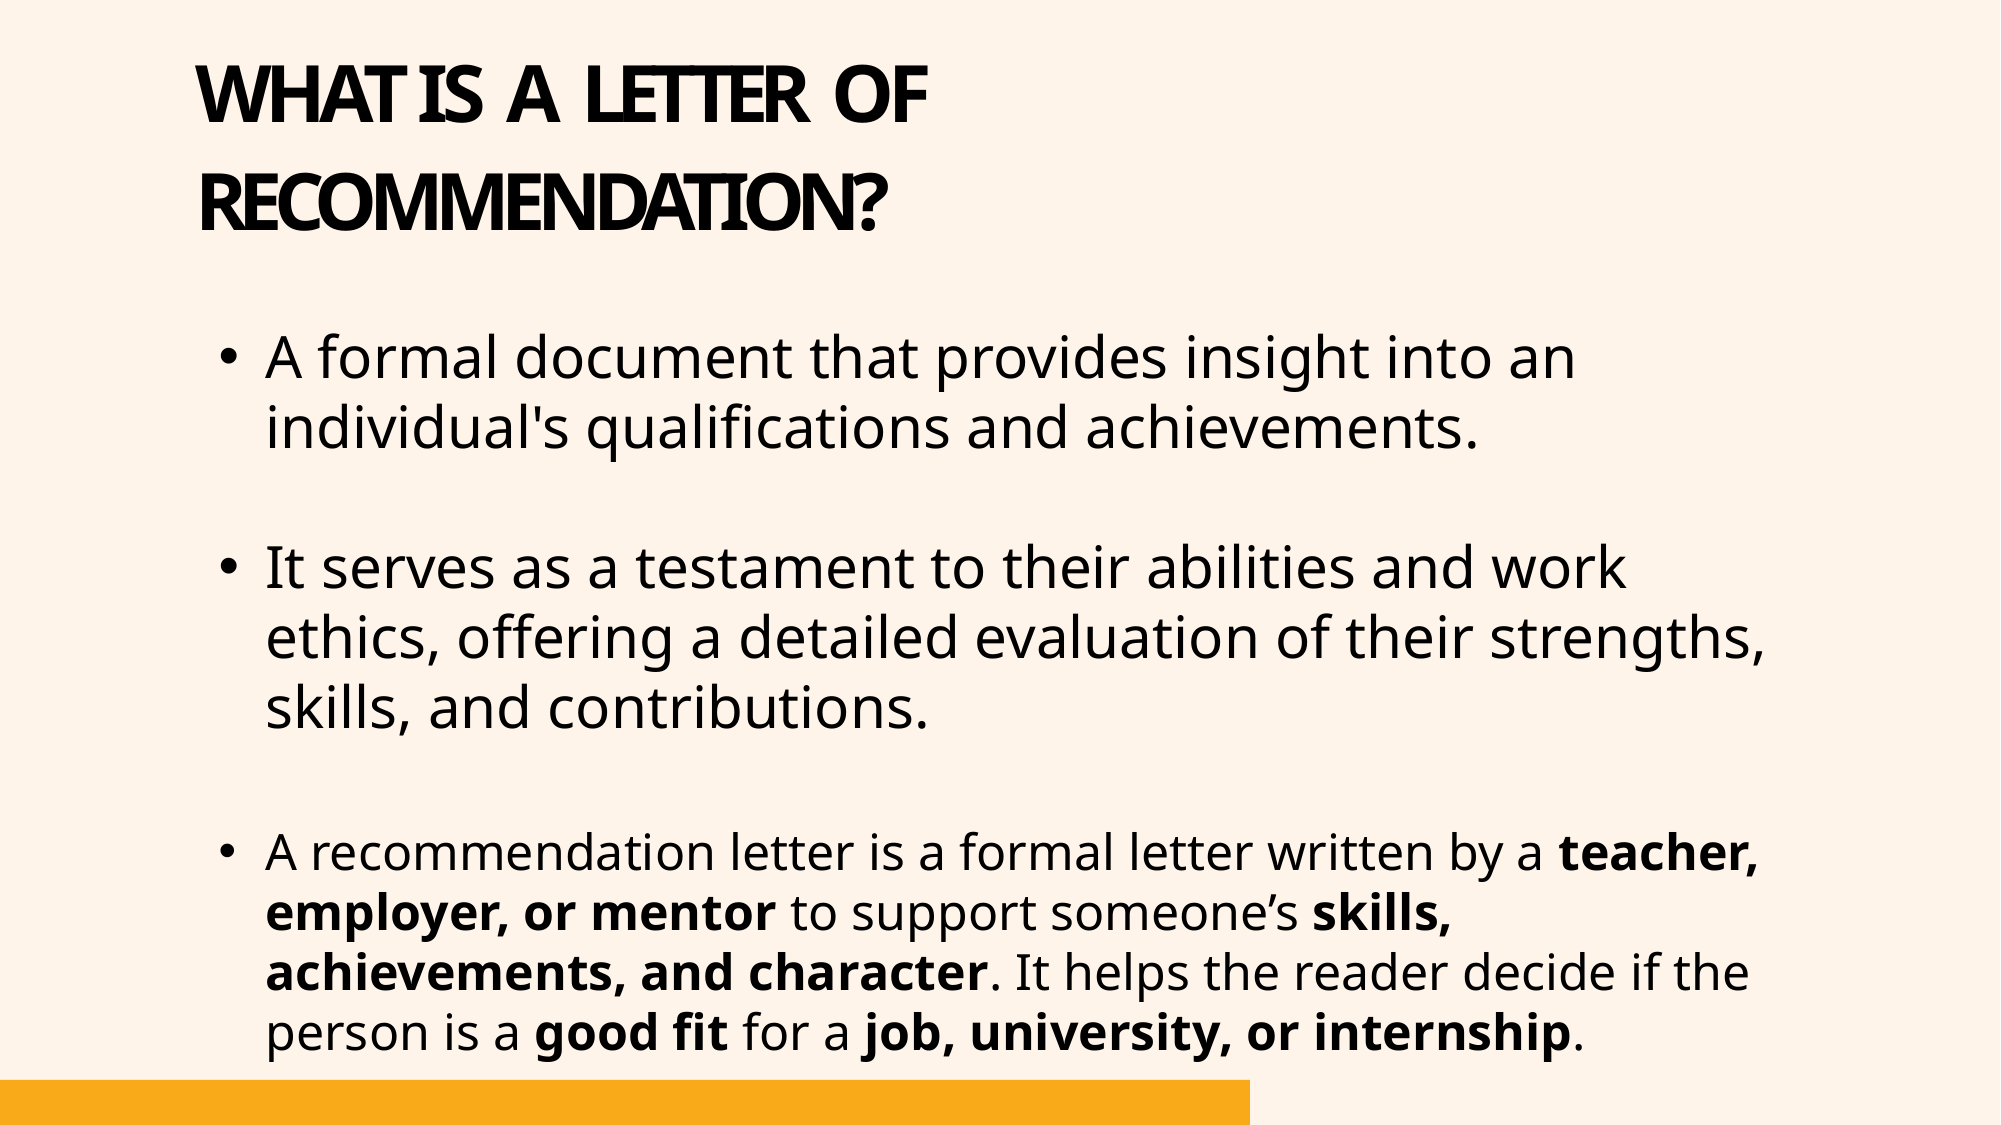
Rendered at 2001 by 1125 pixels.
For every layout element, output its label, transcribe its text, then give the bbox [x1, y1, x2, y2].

text_box A formal document that provides insight into an individual's qualifications and achievements. It serves as a testament to their abilities and work ethics, offering a detailed evaluation of their strengths, skills, and contributions. A recommendation letter is a formal letter written by a teacher, employer, or mentor to support someone’s skills, achievements, and character. It helps the reader decide if the person is a good fit for a job, university, or internship. [203, 312, 1797, 1125]
title What is a Letter of Recommendation? [95, 30, 1282, 369]
